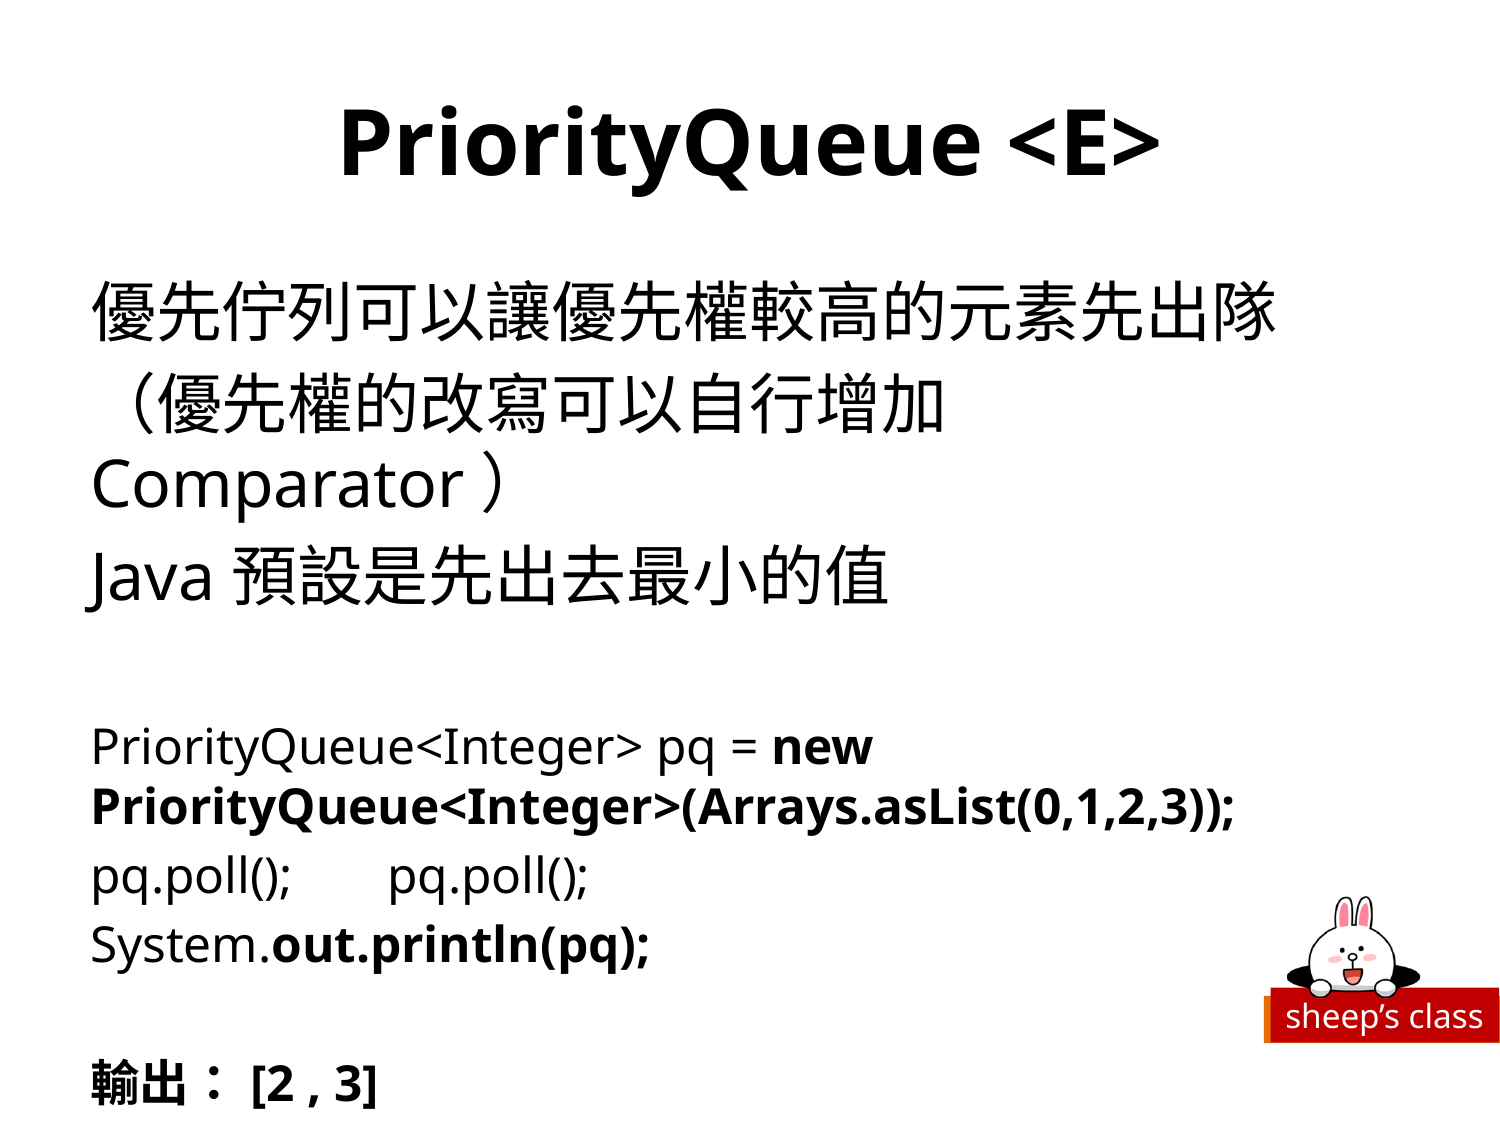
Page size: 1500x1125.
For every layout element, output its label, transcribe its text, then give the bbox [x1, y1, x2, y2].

title PriorityQueue <E> [75, 45, 1425, 233]
list 優先佇列可以讓優先權較高的元素先出隊 （優先權的改寫可以自行增加Comparator） Java預設是先出去最小的值 PriorityQueue<Integer> pq = new PriorityQueue<Integer>(Arrays.asList(0,1,2,3)); pq.poll(); pq.poll(); System.out.println(pq); 輸出：[2 , 3] [75, 262, 1425, 1125]
